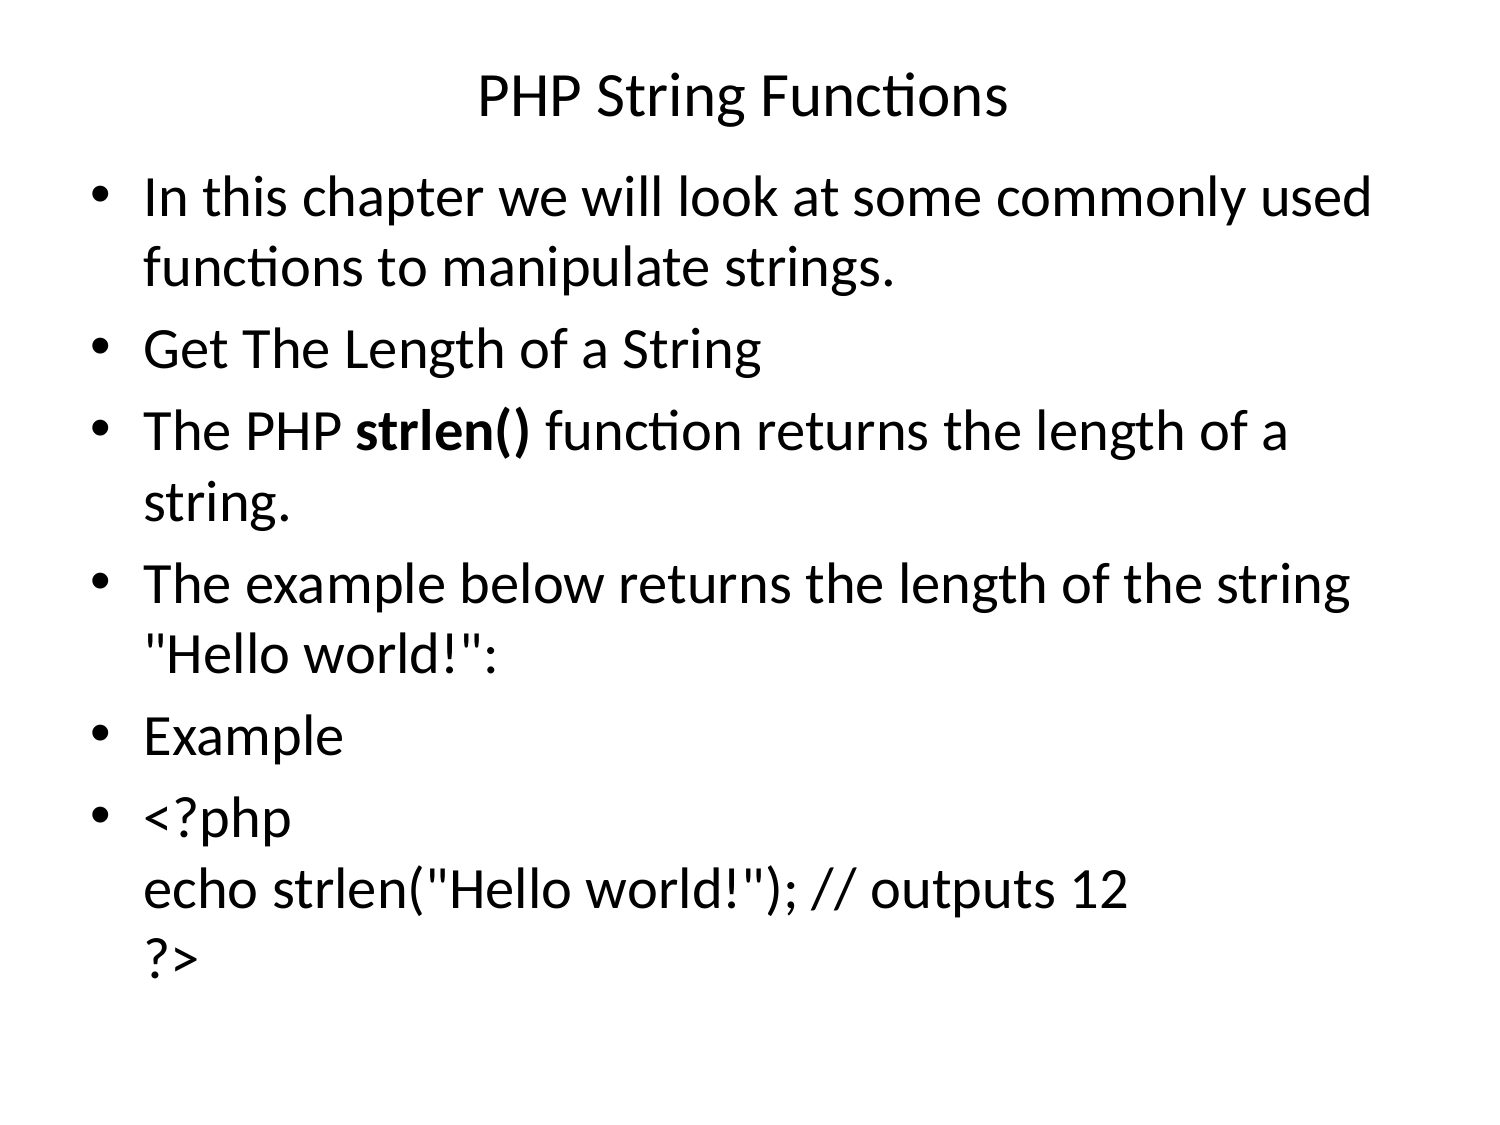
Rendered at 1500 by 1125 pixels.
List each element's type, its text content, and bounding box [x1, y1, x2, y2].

title PHP String Functions [75, 45, 1413, 149]
list In this chapter we will look at some commonly used functions to manipulate strings. Get The Length of a String The PHP strlen() function returns the length of a string. The example below returns the length of the string "Hello world!": Example <?php echo strlen("Hello world!"); // outputs 12 ?> [75, 149, 1425, 1005]
